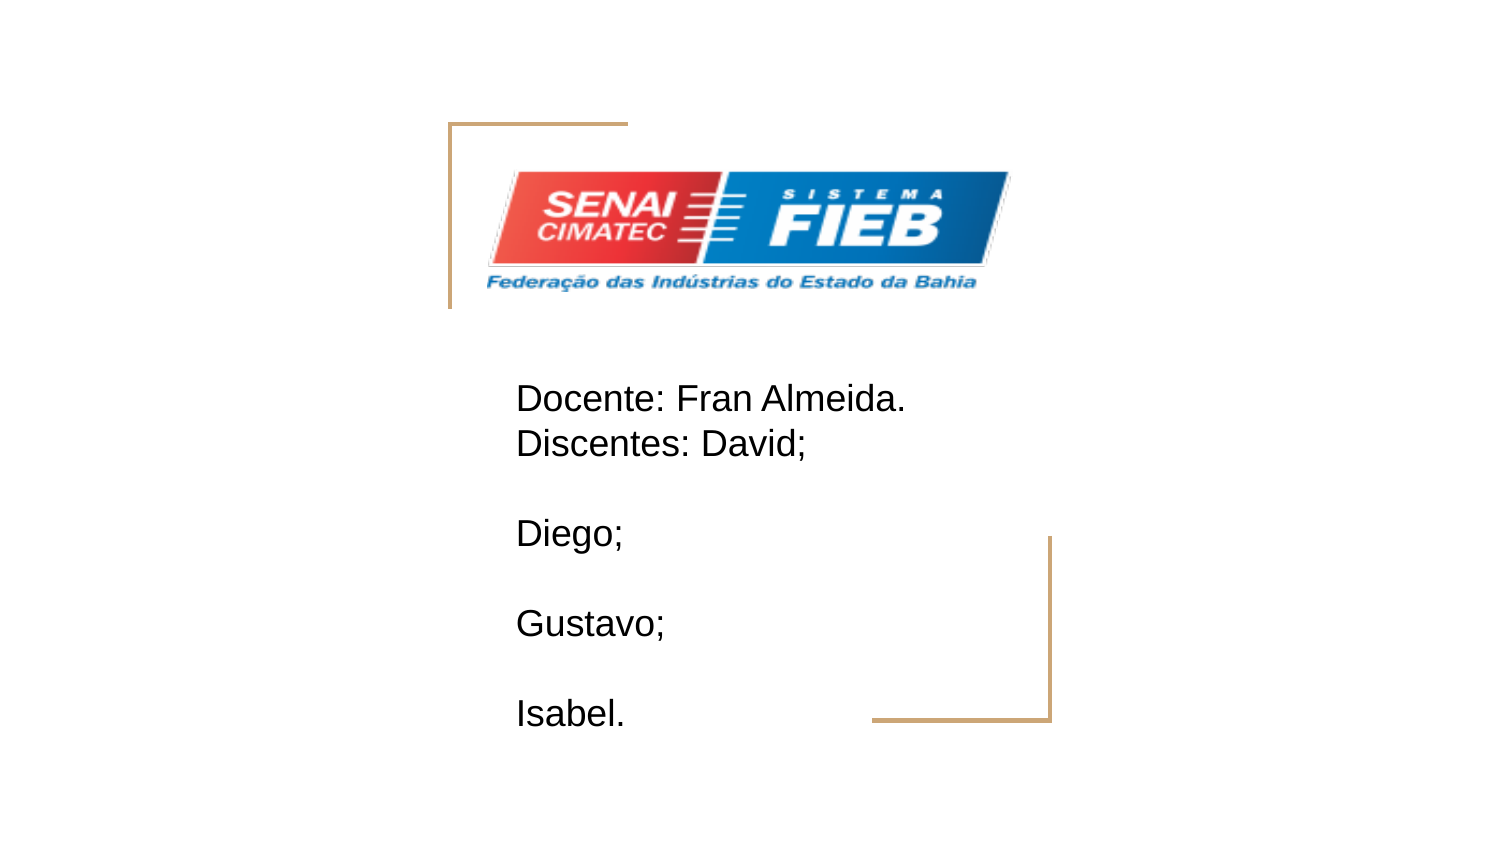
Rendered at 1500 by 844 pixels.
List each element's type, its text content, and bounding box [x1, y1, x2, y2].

text_box Docente: Fran Almeida. Discentes: David; Diego; Gustavo; Isabel. [500, 358, 949, 688]
picture [487, 169, 1013, 292]
